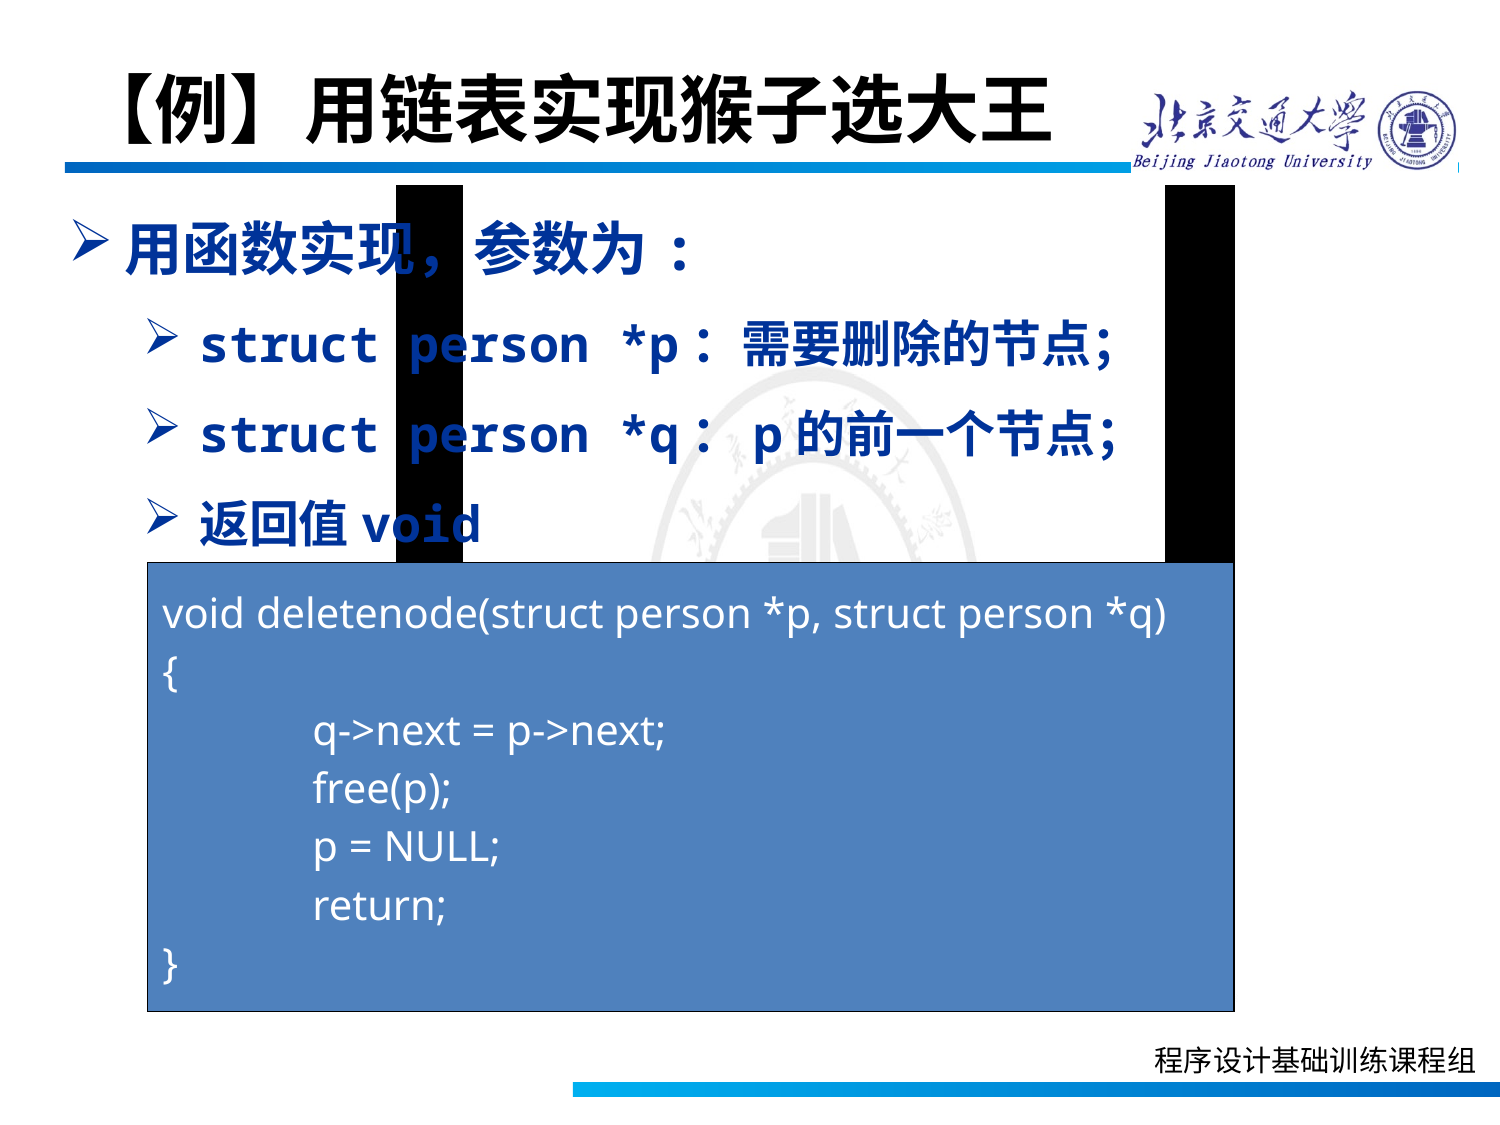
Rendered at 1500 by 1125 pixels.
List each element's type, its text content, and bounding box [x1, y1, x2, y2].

text_box 用函数实现，参数为: struct person *p：需要删除的节点； struct person *q：p的前一个节点； 返回值void [53, 170, 1436, 560]
text_box void deletenode(struct person *p, struct person *q) { q->next = p->next; free(p); p = NULL; return; } [147, 562, 1235, 1012]
text_box 【例】用链表实现猴子选大王 [64, 54, 1093, 160]
text_box 程序设计基础训练课程组 [1139, 1034, 1495, 1085]
picture [1131, 83, 1458, 173]
